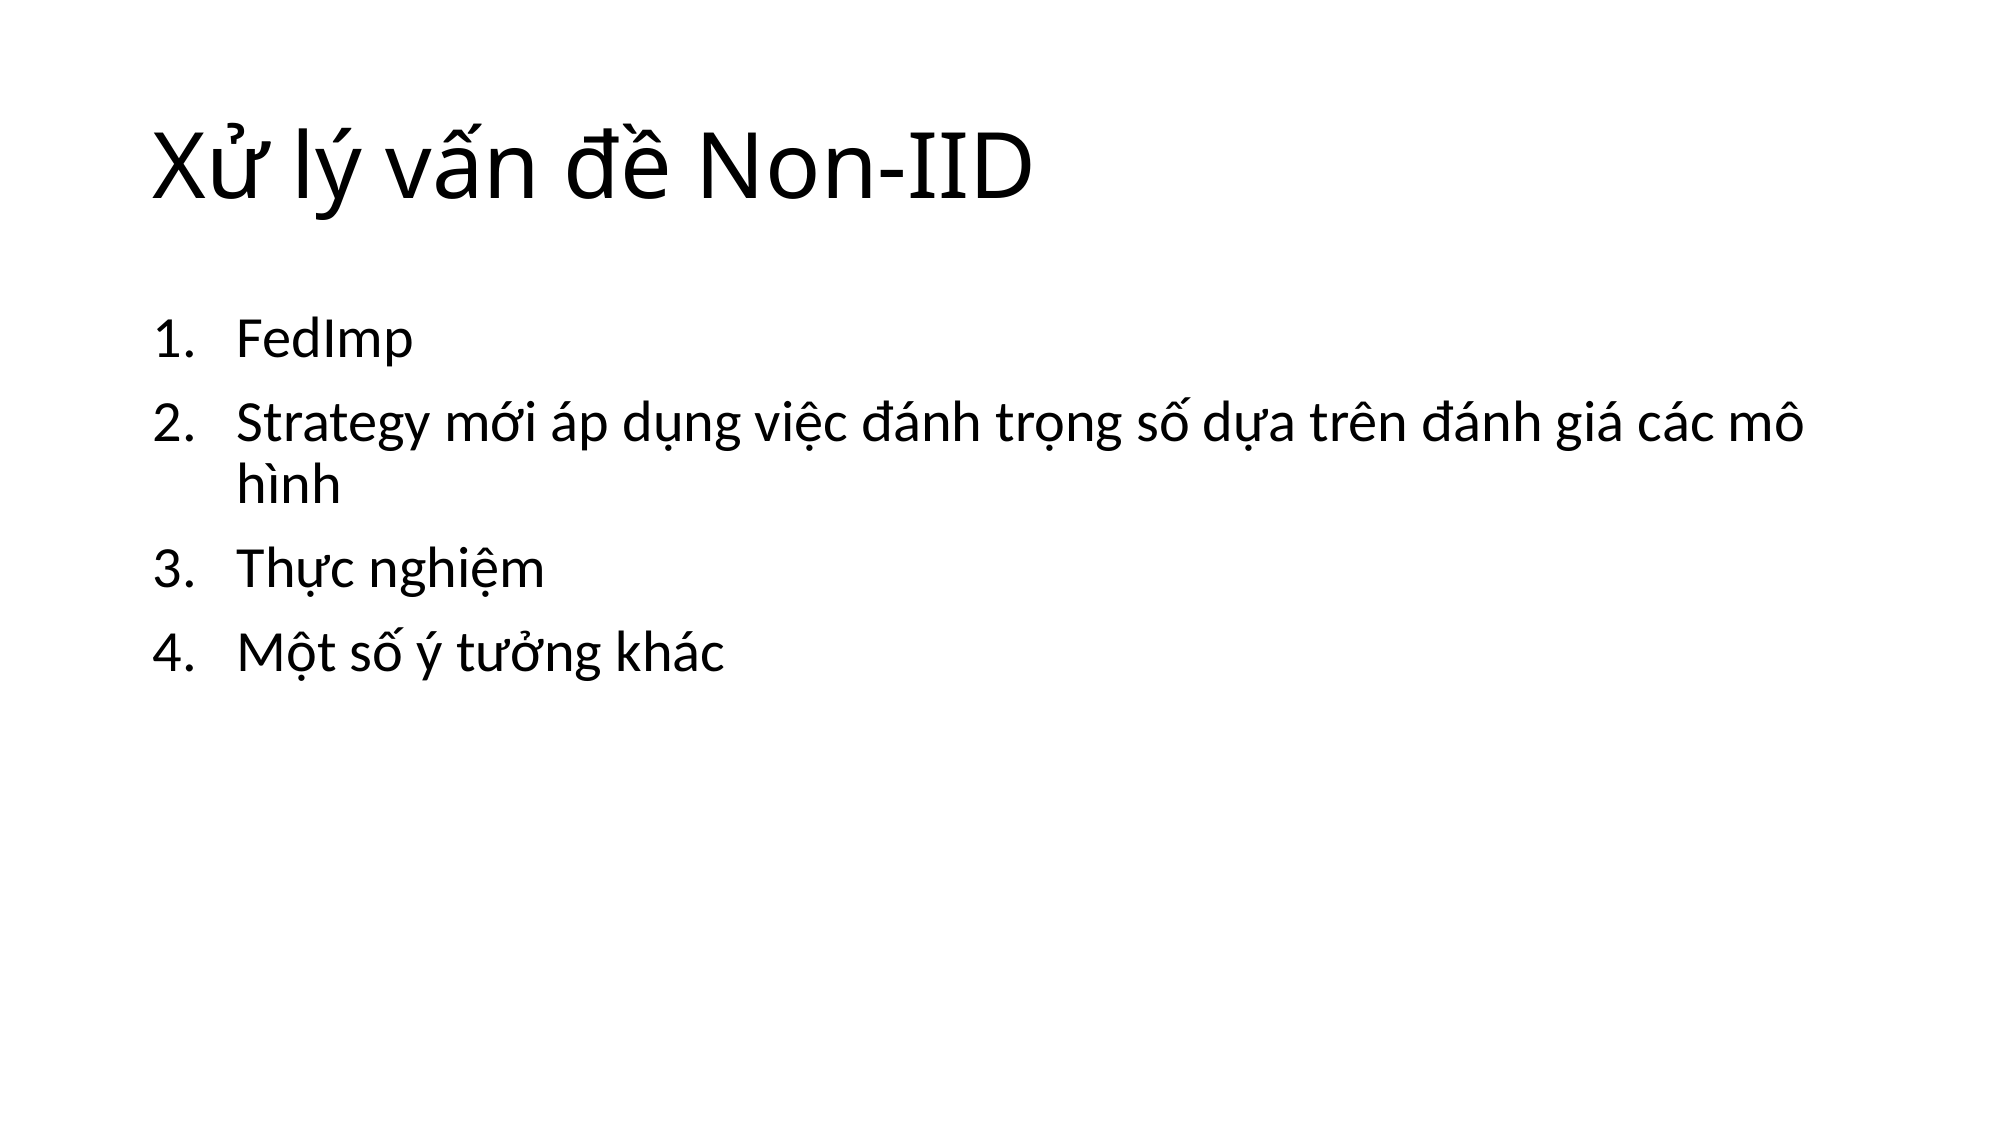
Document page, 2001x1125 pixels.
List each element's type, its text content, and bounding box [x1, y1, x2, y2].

title Xử lý vấn đề Non-IID [137, 59, 1863, 278]
list FedImp Strategy mới áp dụng việc đánh trọng số dựa trên đánh giá các mô hình Thực nghiệm Một số ý tưởng khác [137, 299, 1863, 1014]
